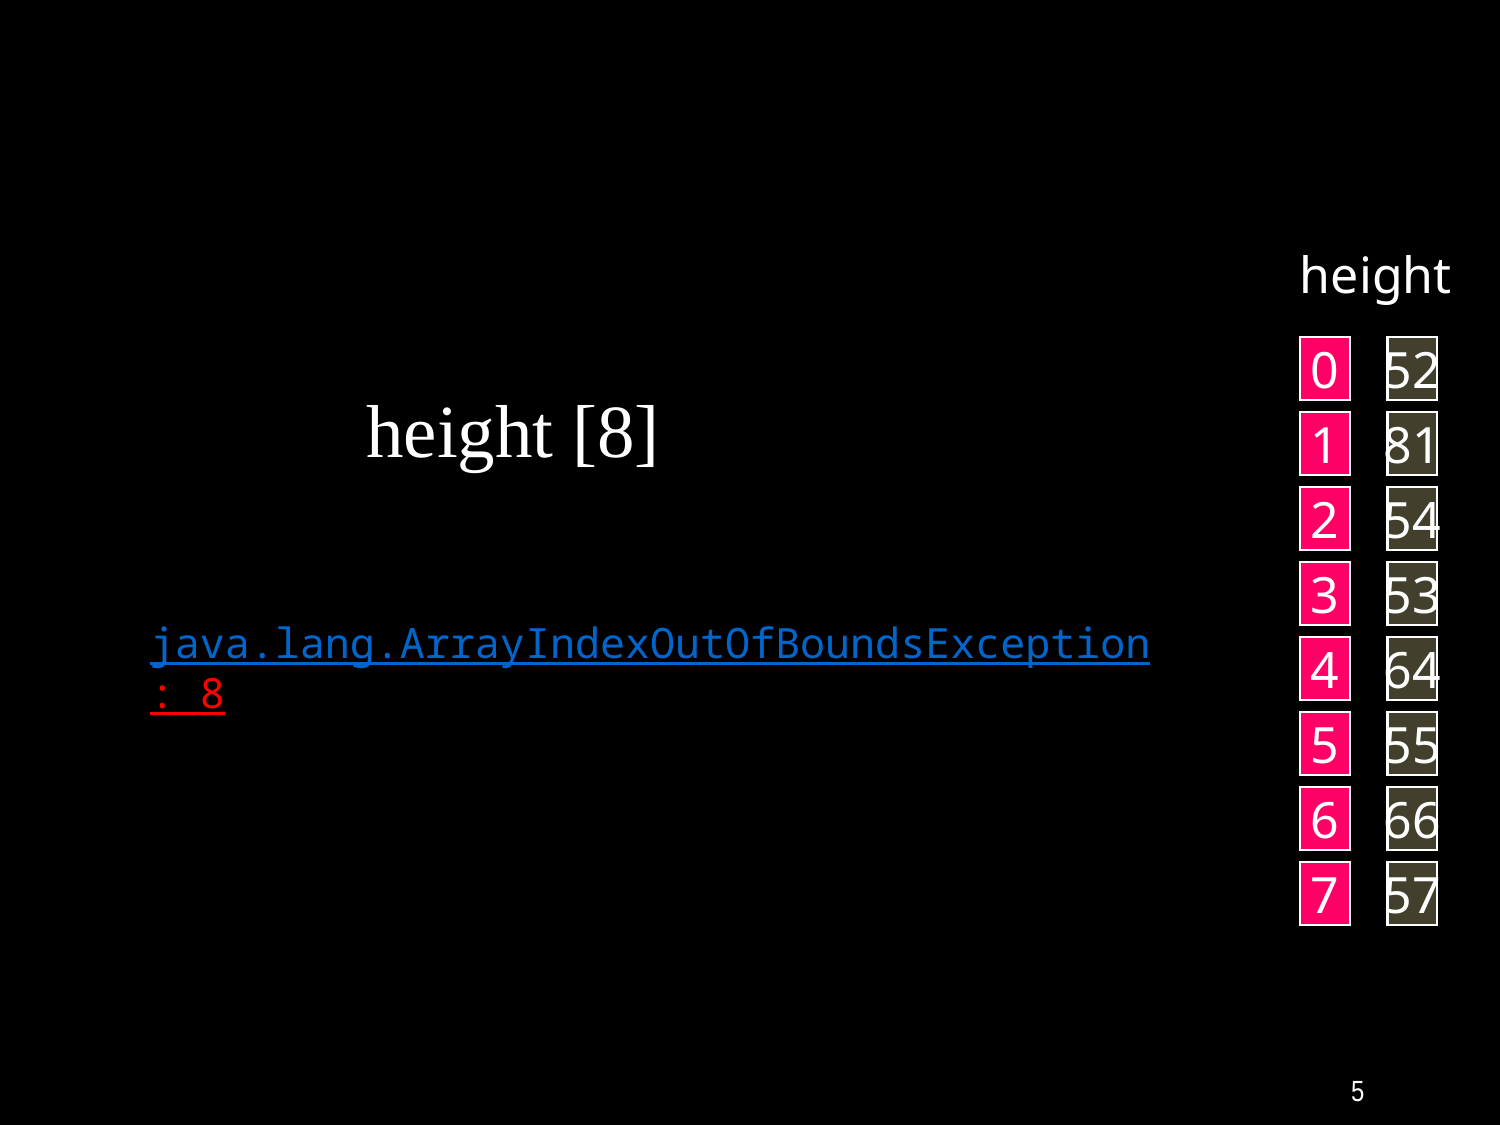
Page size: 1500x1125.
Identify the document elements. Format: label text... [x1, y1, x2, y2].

text_box 3 [1299, 562, 1350, 625]
text_box 81 [1387, 412, 1438, 475]
text_box 66 [1387, 787, 1438, 850]
text_box 52 [1387, 337, 1438, 400]
text_box 0 [1299, 337, 1350, 400]
text_box 6 [1299, 787, 1350, 850]
text_box 2 [1299, 487, 1350, 550]
text_box 5 [1299, 712, 1350, 775]
text_box 7 [1299, 862, 1350, 925]
text_box 4 [1299, 637, 1350, 700]
text_box height [8] [351, 374, 676, 480]
text_box 54 [1387, 487, 1438, 550]
text_box 57 [1387, 862, 1438, 925]
slide_number 5 [1218, 1059, 1380, 1120]
text_box 1 [1299, 412, 1350, 475]
text_box height [1285, 236, 1467, 312]
text_box 64 [1387, 637, 1438, 700]
text_box 53 [1387, 562, 1438, 625]
text_box java.lang.ArrayIndexOutOfBoundsException: 8 [135, 609, 1175, 725]
text_box 55 [1387, 712, 1438, 775]
